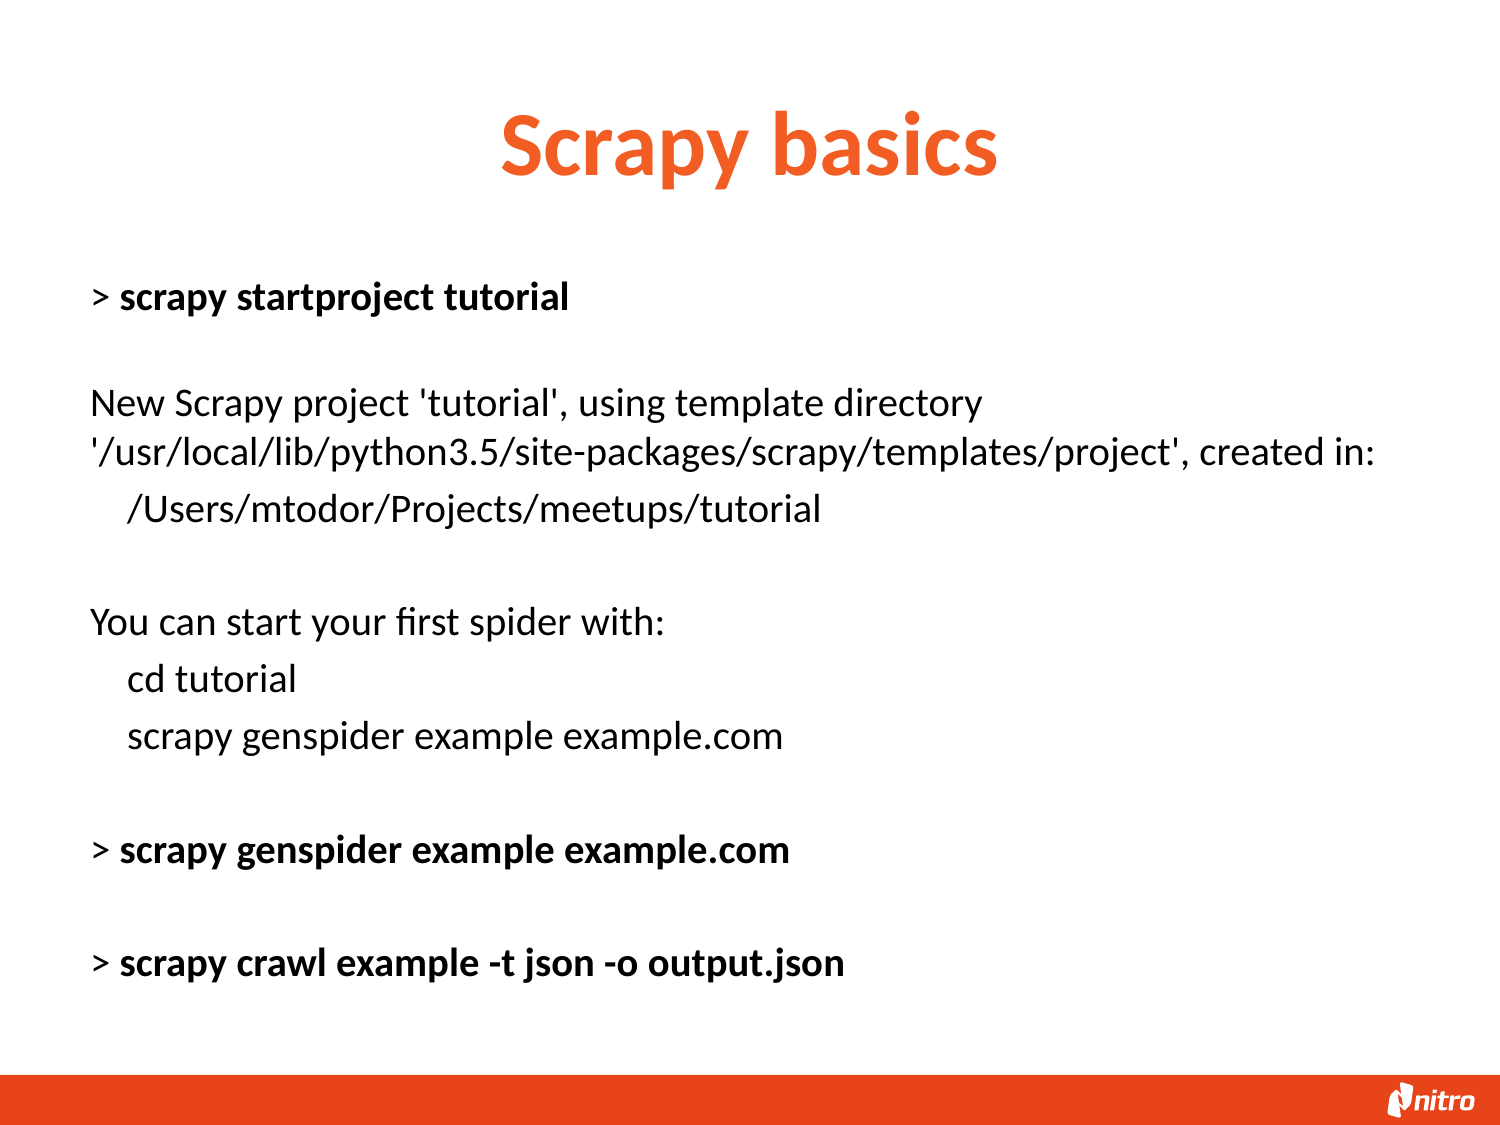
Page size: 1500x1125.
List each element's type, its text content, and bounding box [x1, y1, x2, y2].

title Scrapy basics [75, 45, 1425, 233]
list > scrapy startproject tutorial New Scrapy project 'tutorial', using template directory '/usr/local/lib/python3.5/site-packages/scrapy/templates/project', created in: /Users/mtodor/Projects/meetups/tutorial You can start your first spider with: cd tutorial scrapy genspider example example.com > scrapy genspider example example.com > scrapy crawl example -t json -o output.json [75, 262, 1425, 1005]
